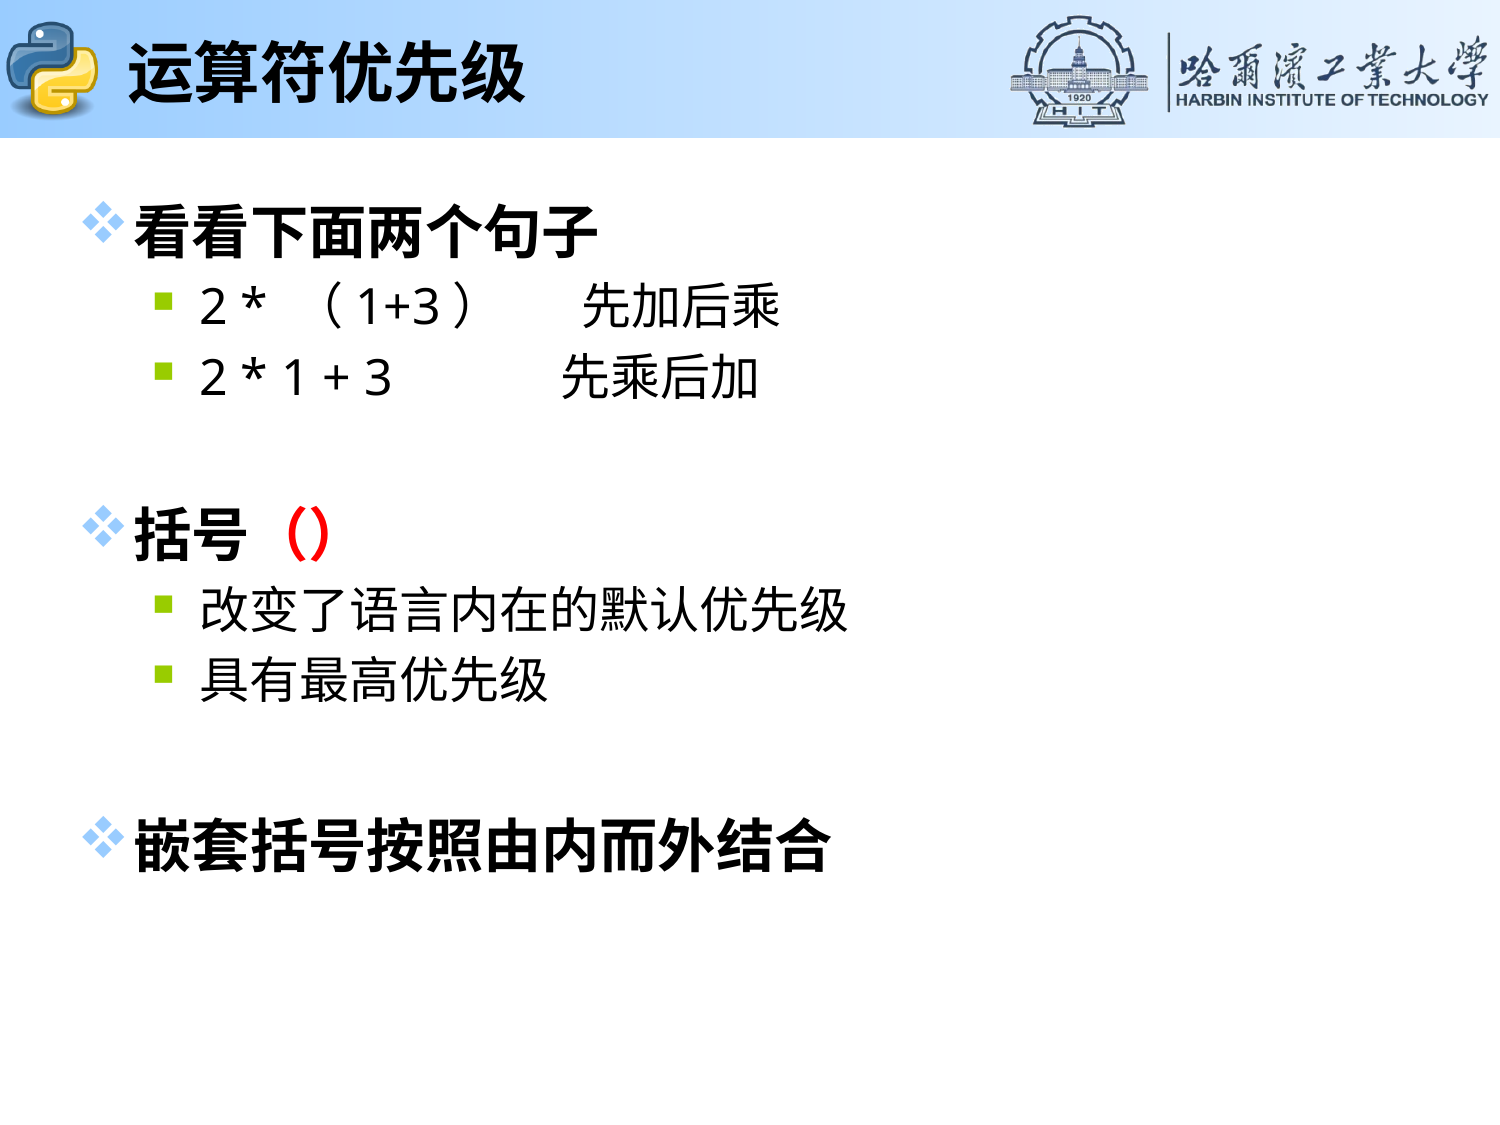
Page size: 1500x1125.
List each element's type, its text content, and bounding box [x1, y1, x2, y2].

list 看看下面两个句子 2 * （1+3） 先加后乘 2 * 1 + 3 先乘后加 括号（） 改变了语言内在的默认优先级 具有最高优先级 嵌套括号按照由内而外结合 [62, 187, 1450, 1000]
title 运算符优先级 [112, 20, 1334, 121]
picture [0, 19, 104, 123]
picture [1000, 4, 1500, 138]
